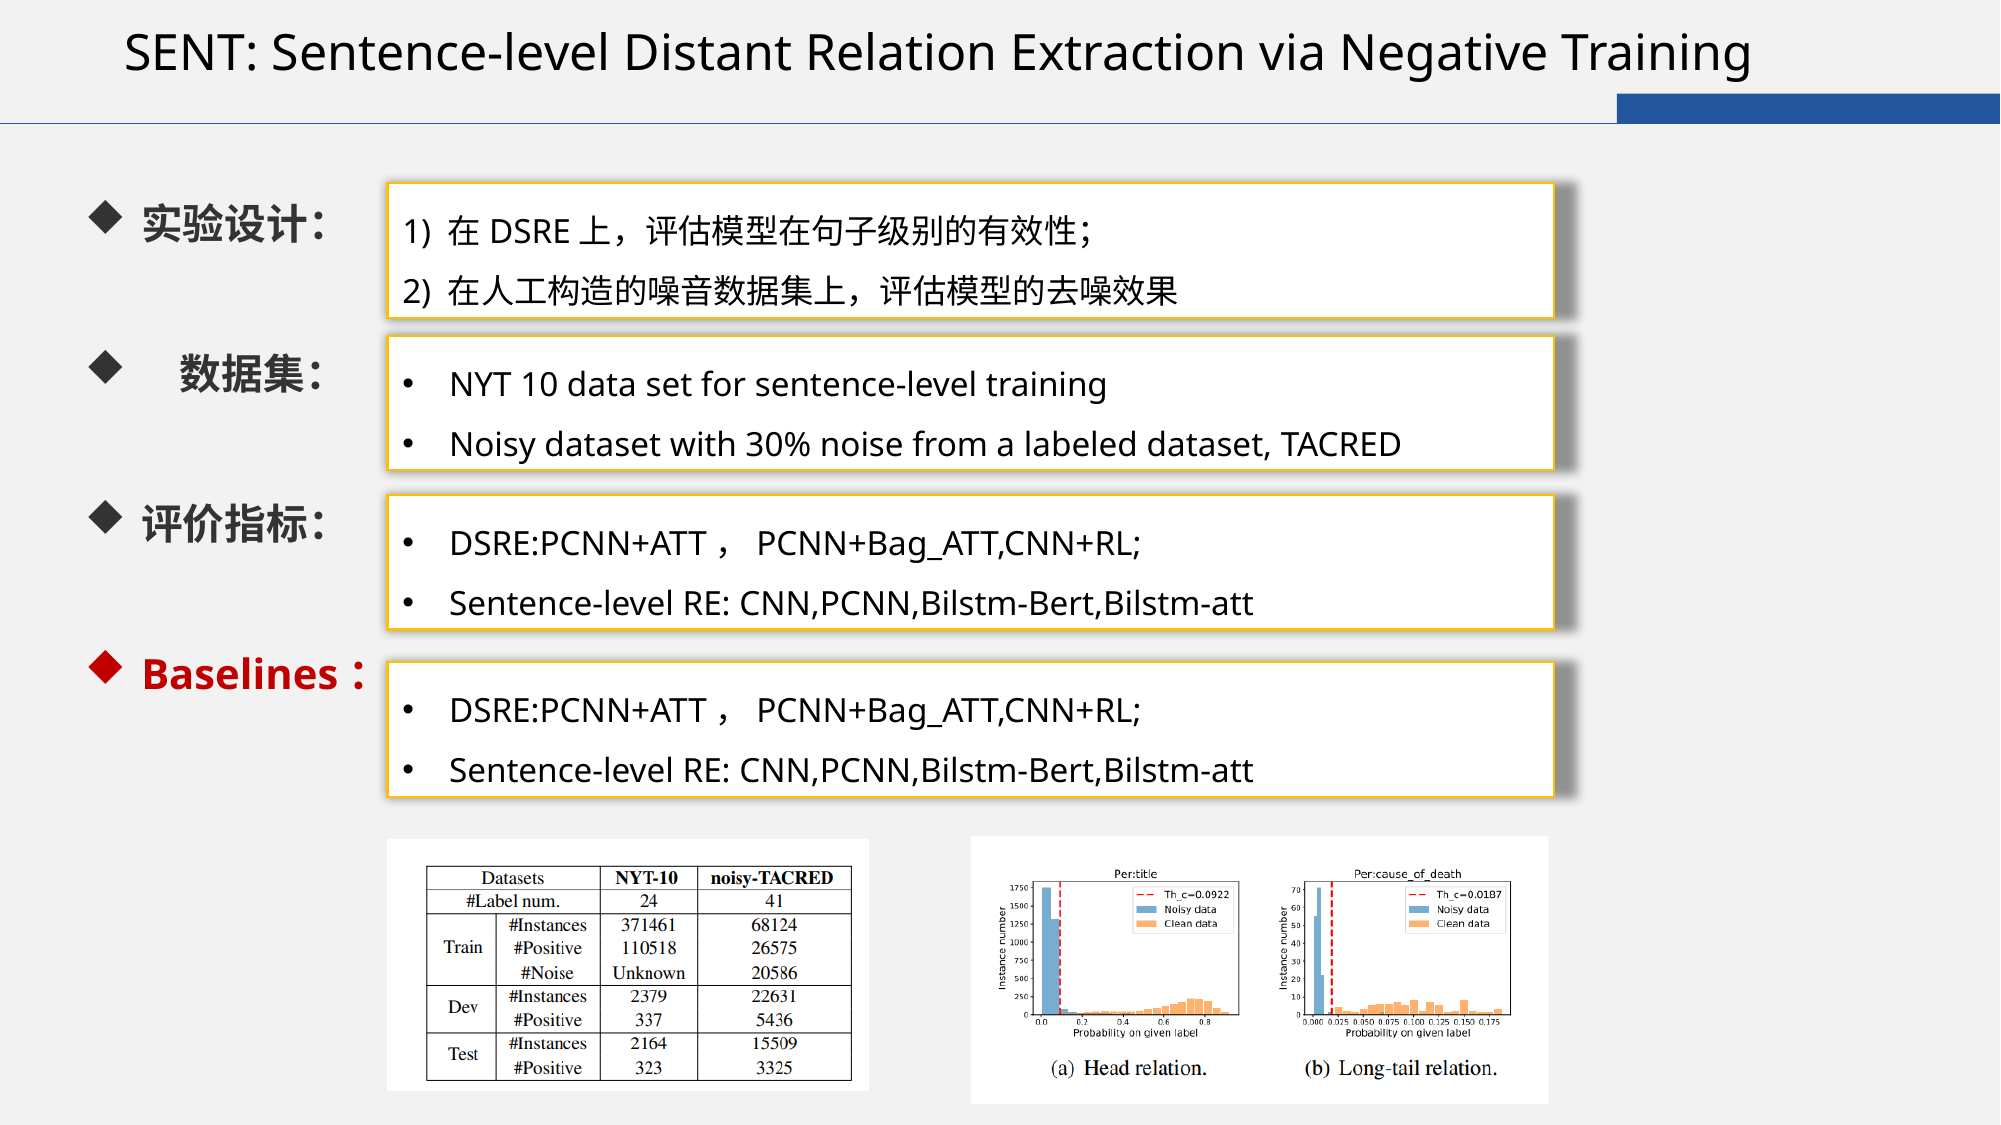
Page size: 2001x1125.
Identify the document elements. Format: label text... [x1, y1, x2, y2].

text_box DSRE:PCNN+ATT，PCNN+Bag_ATT,CNN+RL; Sentence-level RE: CNN,PCNN,Bilstm-Bert,Bilstm-att [386, 494, 1555, 631]
picture [387, 839, 869, 1091]
text_box 实验设计： 数据集： 评价指标： Baselines： [84, 122, 450, 865]
text_box DSRE:PCNN+ATT，PCNN+Bag_ATT,CNN+RL; Sentence-level RE: CNN,PCNN,Bilstm-Bert,Bilstm-att [386, 661, 1555, 798]
text_box NYT 10 data set for sentence-level training Noisy dataset with 30% noise from a labeled dataset, TACRED [386, 335, 1555, 471]
text_box SENT: Sentence-level Distant Relation Extraction via Negative Training [109, 13, 1770, 88]
picture [970, 836, 1549, 1104]
text_box 1) 在DSRE上，评估模型在句子级别的有效性； 2) 在人工构造的噪音数据集上，评估模型的去噪效果 [386, 182, 1555, 319]
